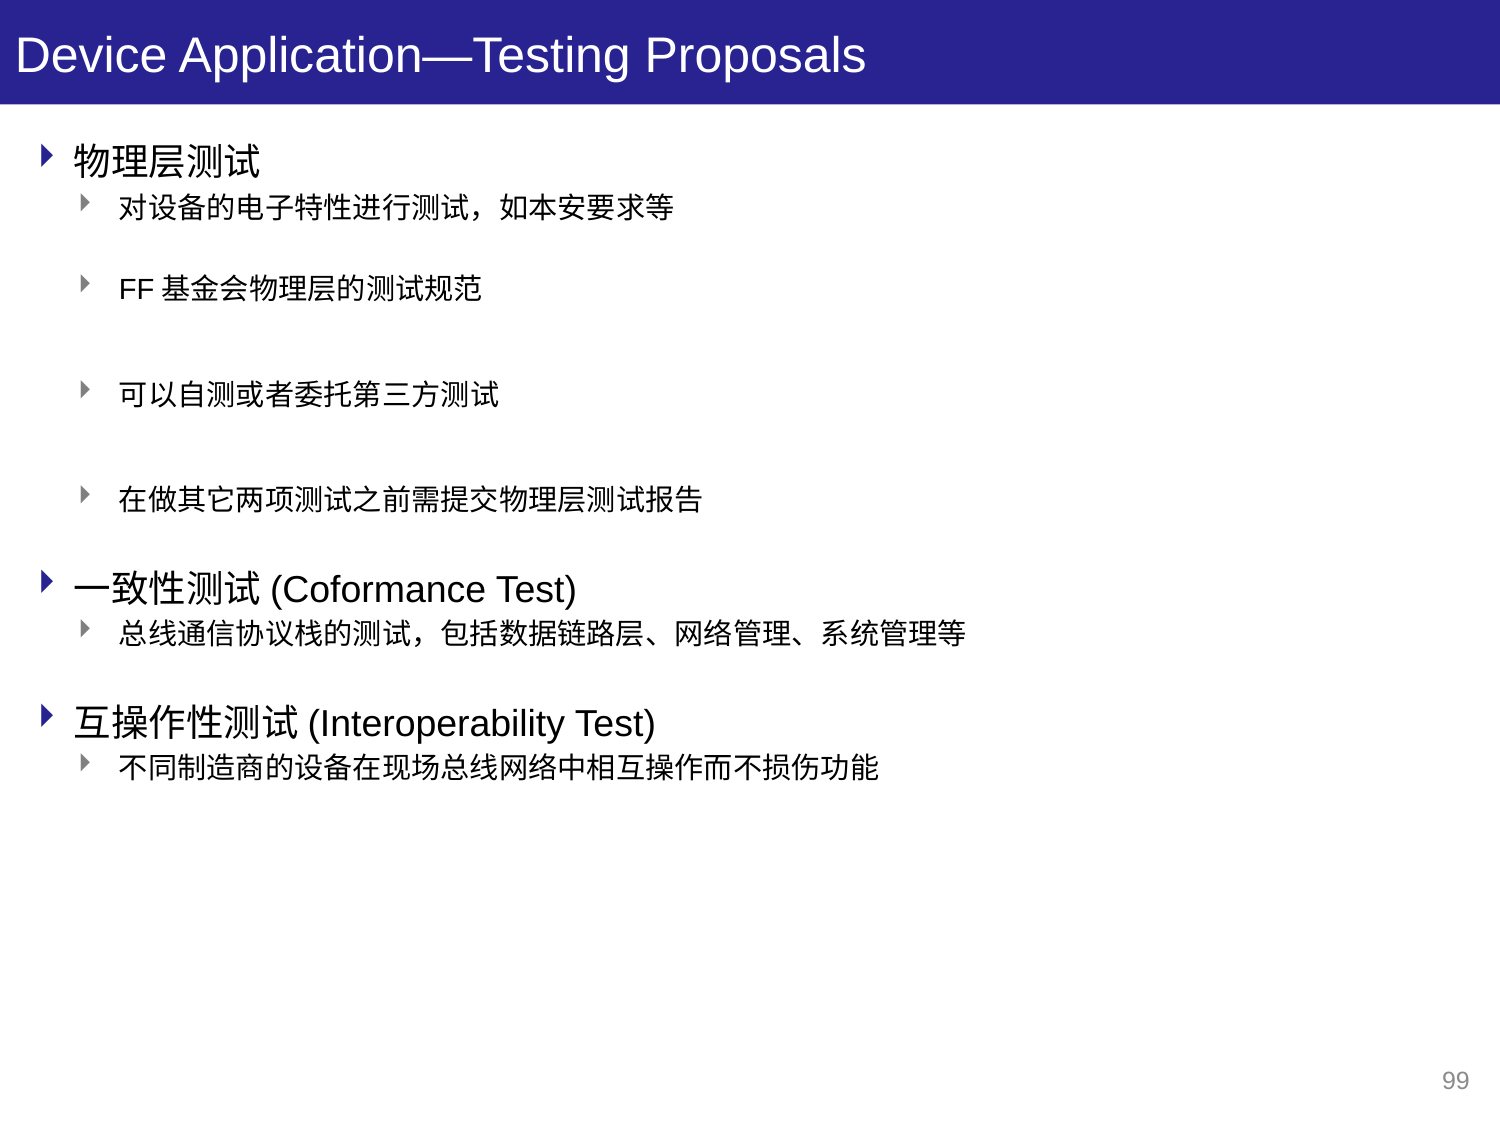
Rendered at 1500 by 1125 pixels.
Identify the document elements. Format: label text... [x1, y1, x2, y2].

list 物理层测试 对设备的电子特性进行测试，如本安要求等 FF基金会物理层的测试规范 可以自测或者委托第三方测试 在做其它两项测试之前需提交物理层测试报告 一致性测试(Coformance Test) 总线通信协议栈的测试，包括数据链路层、网络管理、系统管理等 互操作性测试(Interoperability Test) 不同制造商的设备在现场总线网络中相互操作而不损伤功能 [18, 120, 1437, 1066]
slide_number 99 [1135, 1050, 1486, 1110]
title Device Application—Testing Proposals [14, 0, 1500, 105]
